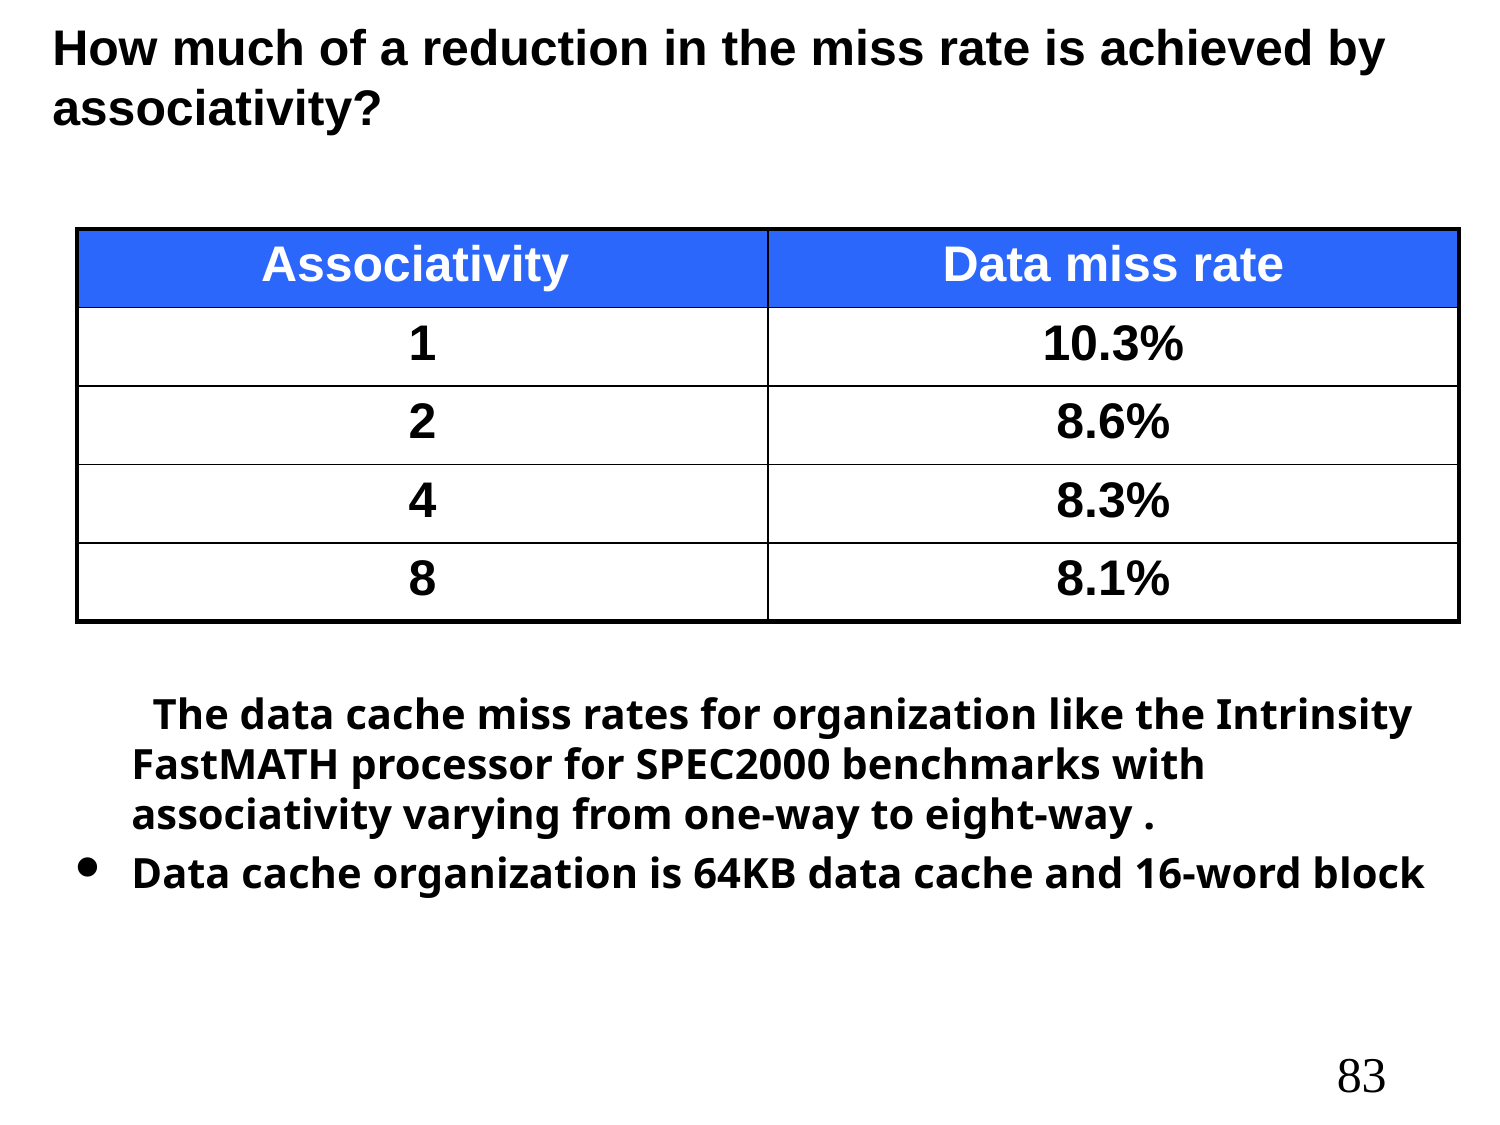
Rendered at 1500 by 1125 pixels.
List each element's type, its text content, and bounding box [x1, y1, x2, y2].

table_cell 8.3% [769, 465, 1457, 542]
table_header Data miss rate [769, 231, 1457, 307]
table_cell 4 [79, 465, 767, 542]
table_cell 2 [79, 387, 767, 464]
table_header Associativity [79, 231, 767, 307]
table_cell 8 [79, 544, 767, 619]
table_cell 1 [79, 308, 767, 385]
table_cell 8.1% [769, 544, 1457, 619]
title How much of a reduction in the miss rate is achieved by associativity? [37, 24, 1447, 125]
table_cell 10.3% [769, 308, 1457, 385]
list The data cache miss rates for organization like the Intrinsity FastMATH processor for SPEC2000 benchmarks with associativity varying from one-way to eight-way . Data cache organization is 64KB data cache and 16-word block [60, 680, 1471, 988]
table_cell 8.6% [769, 387, 1457, 464]
